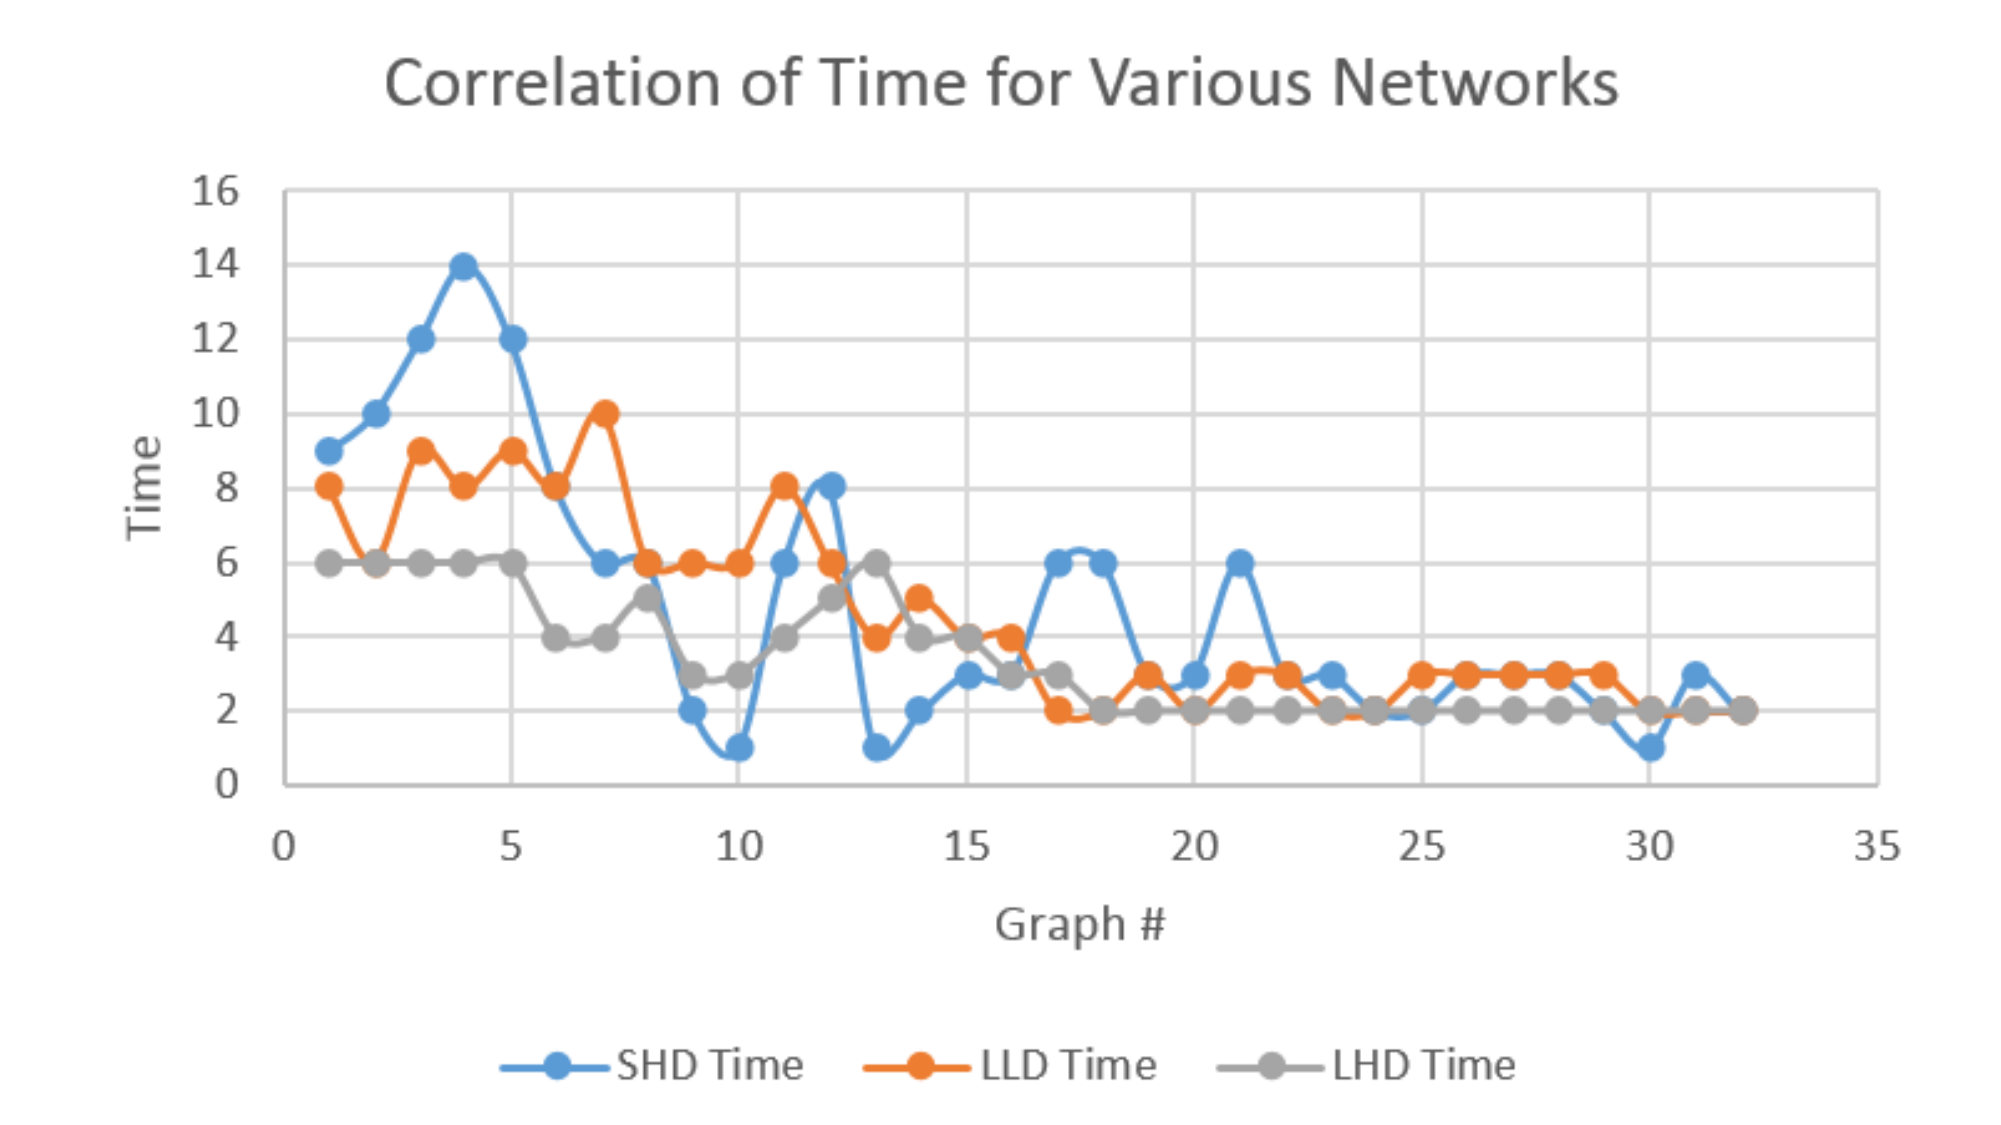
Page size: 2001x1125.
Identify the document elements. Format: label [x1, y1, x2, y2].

list [48, 3, 1951, 1125]
